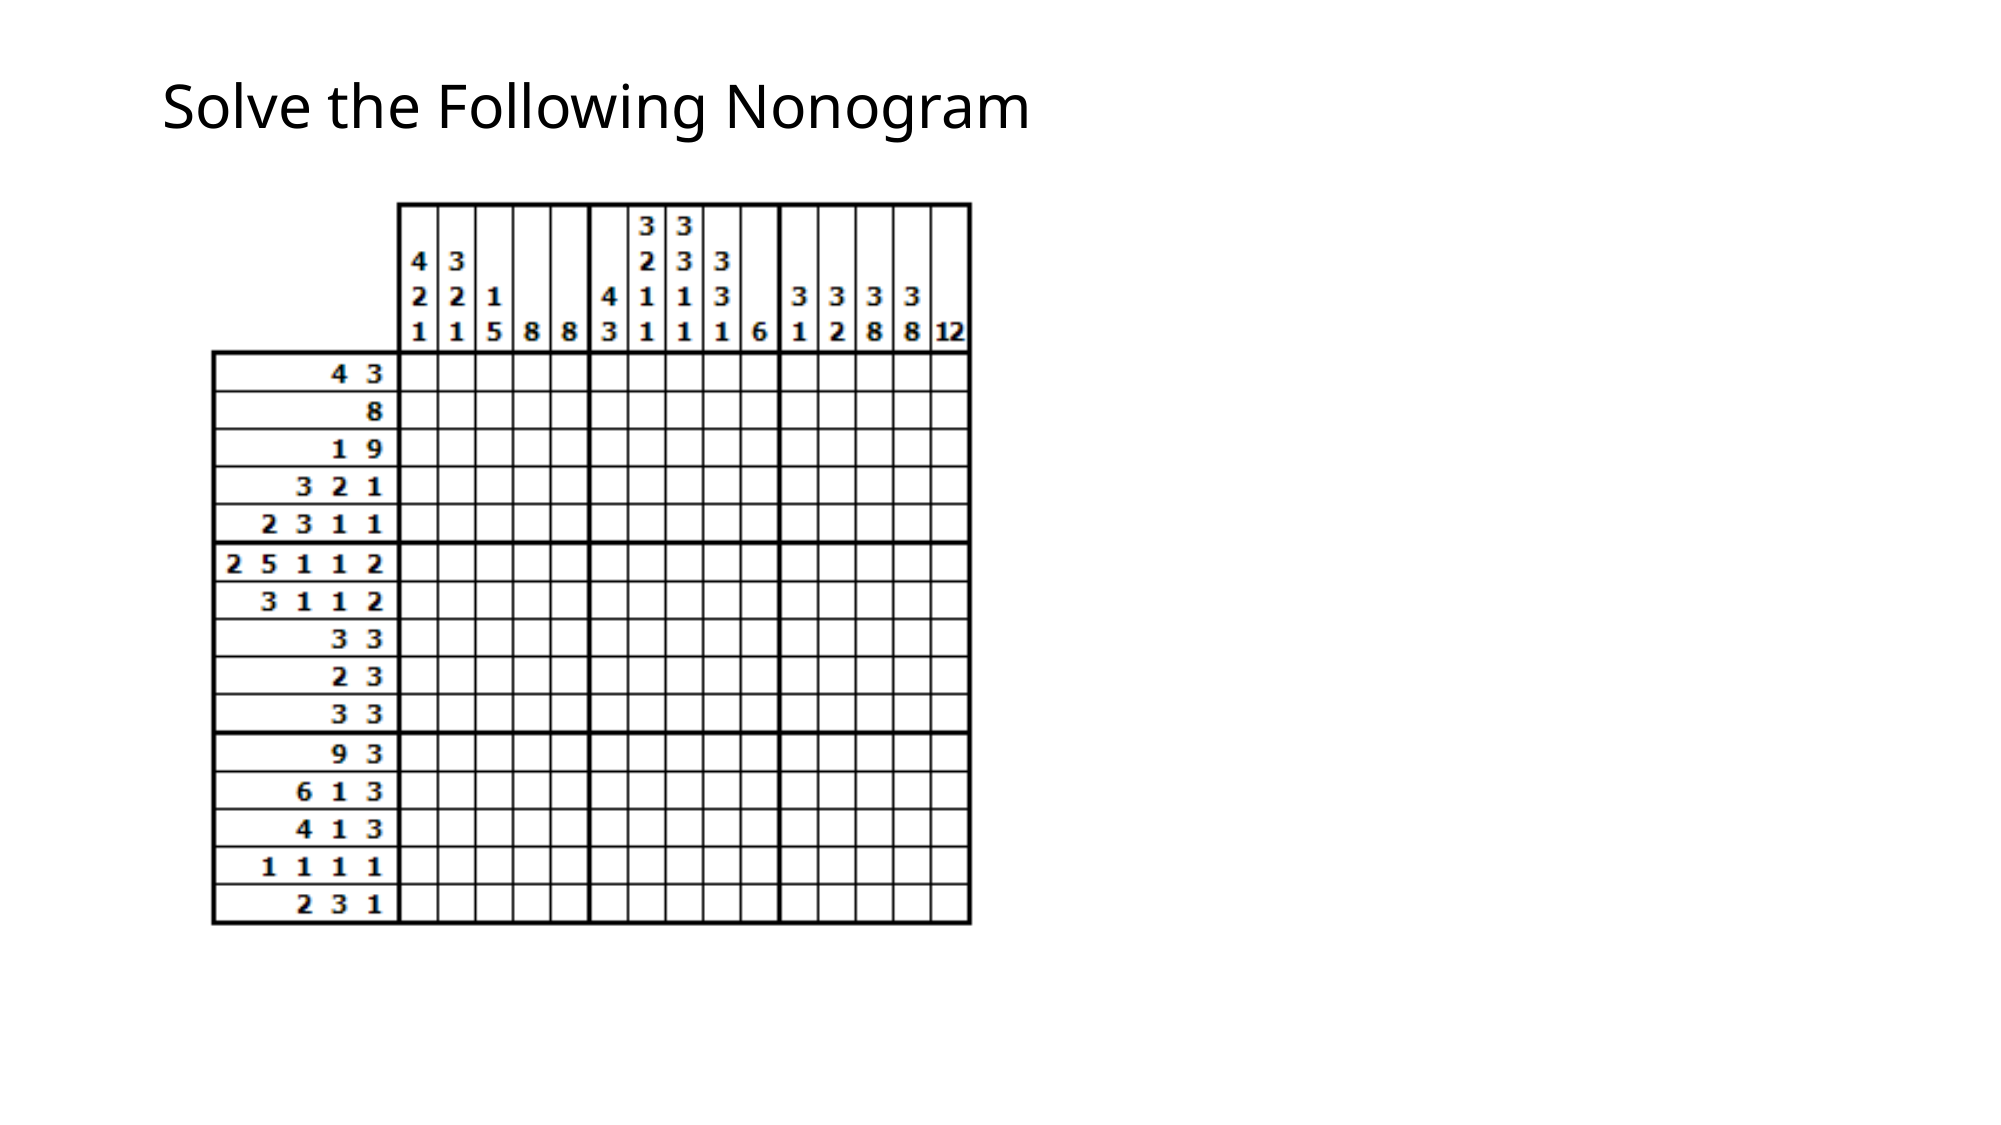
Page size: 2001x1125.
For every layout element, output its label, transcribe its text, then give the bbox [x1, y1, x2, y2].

title Solve the Following Nonogram [147, 68, 1723, 150]
picture [198, 189, 989, 948]
